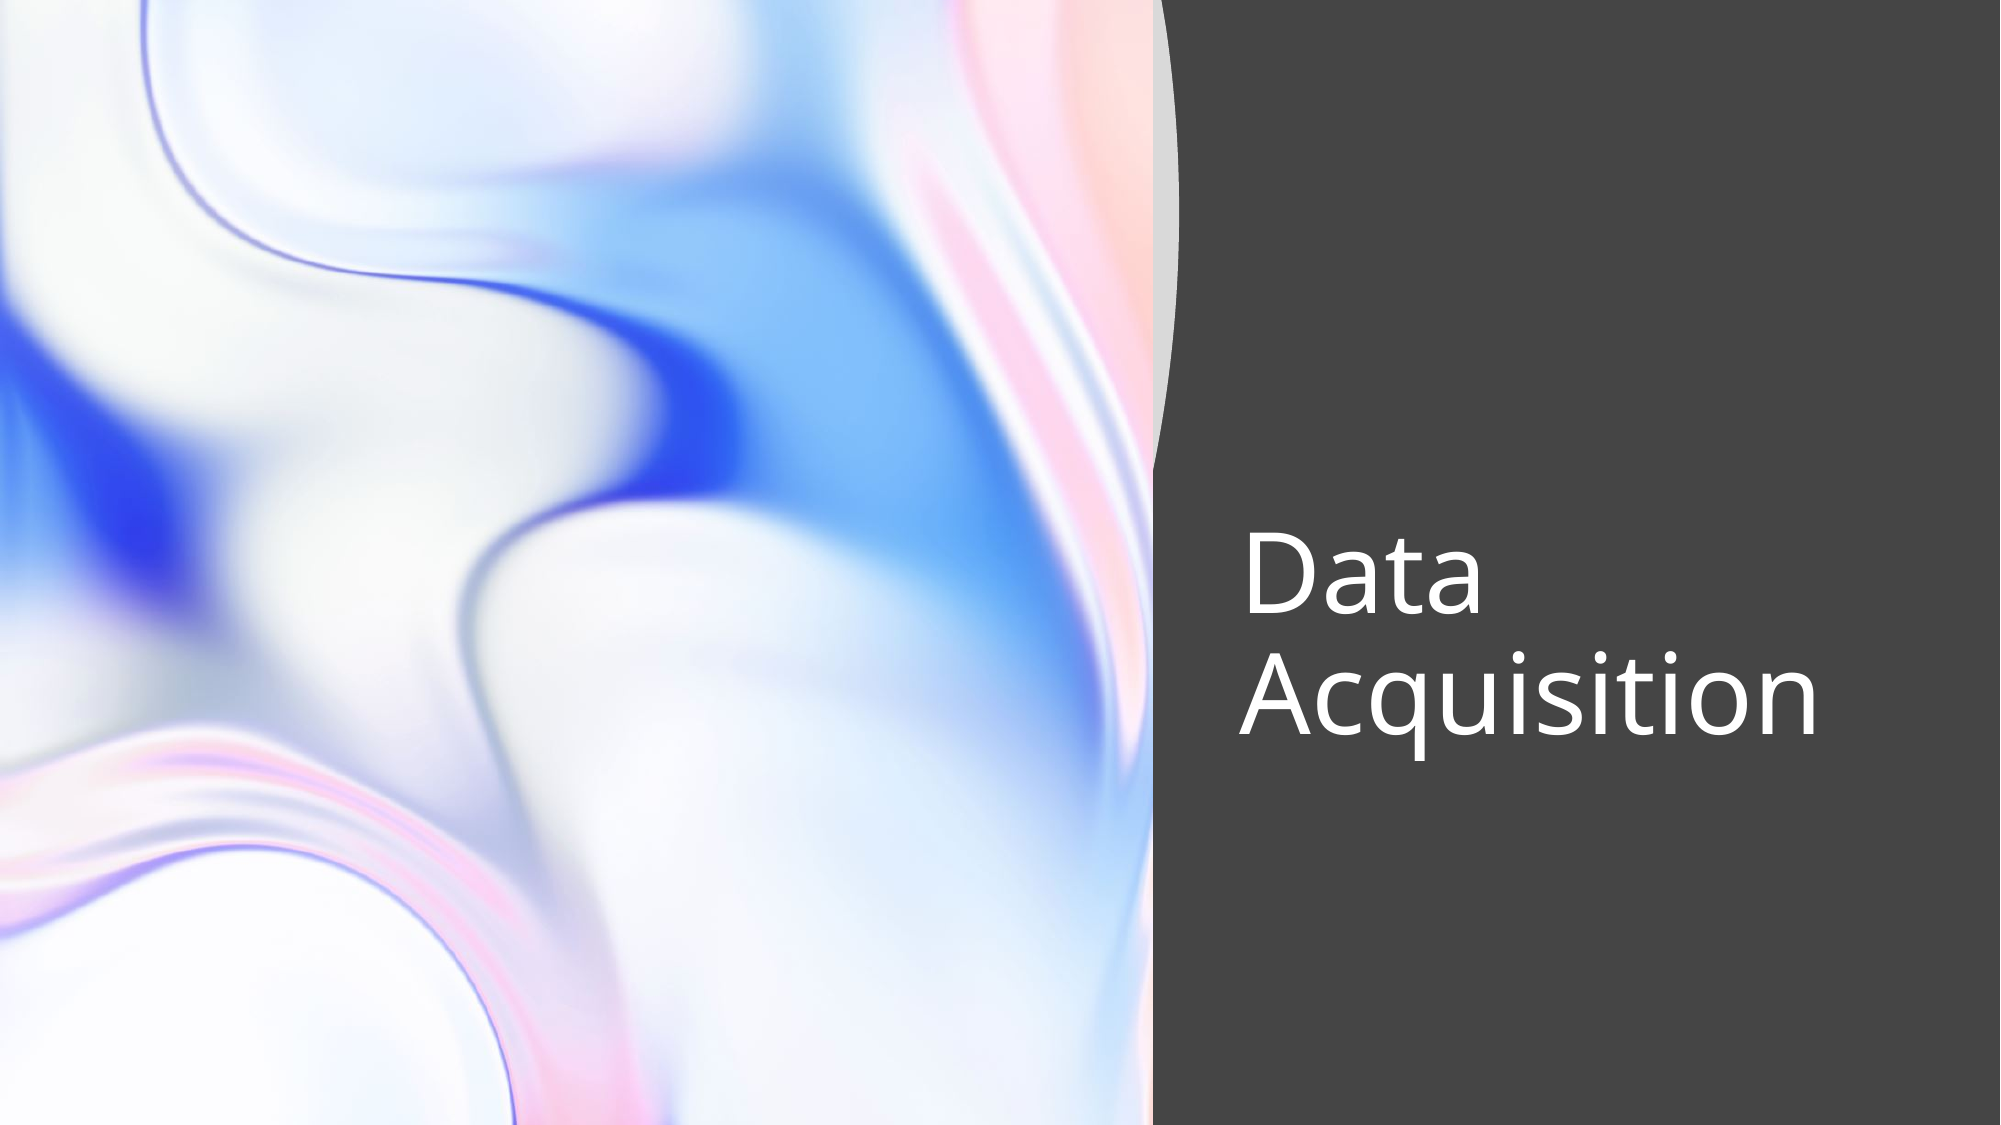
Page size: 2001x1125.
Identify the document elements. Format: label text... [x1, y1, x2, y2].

title Data Acquisition [1224, 292, 1895, 767]
text_box [1153, 0, 1181, 476]
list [0, 0, 1153, 1125]
